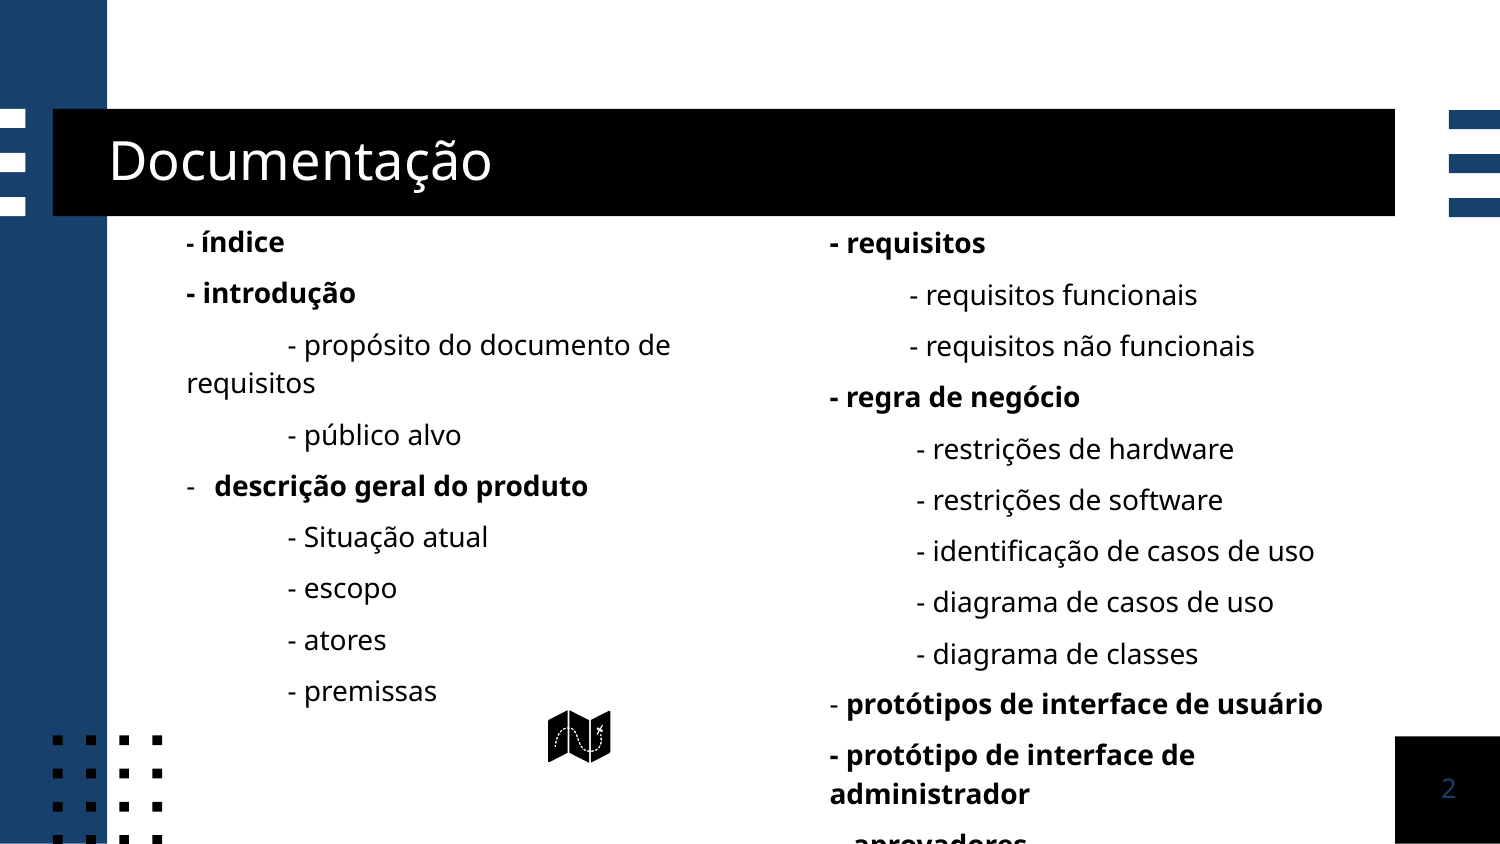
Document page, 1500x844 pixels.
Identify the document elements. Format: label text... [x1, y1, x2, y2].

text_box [547, 709, 611, 764]
list - índice - introdução - propósito do documento de requisitos - público alvo descrição geral do produto - Situação atual - escopo - atores - premissas [186, 219, 752, 694]
slide_number 2 [1395, 736, 1500, 844]
list - protótipos de interface de usuário - protótipo de interface de administrador - aprovadores [829, 679, 1388, 794]
list - requisitos - requisitos funcionais - requisitos não funcionais - regra de negócio - restrições de hardware - restrições de software - identificação de casos de uso - diagrama de casos de uso - diagrama de classes [829, 219, 1396, 694]
title Documentação [108, 108, 1396, 217]
